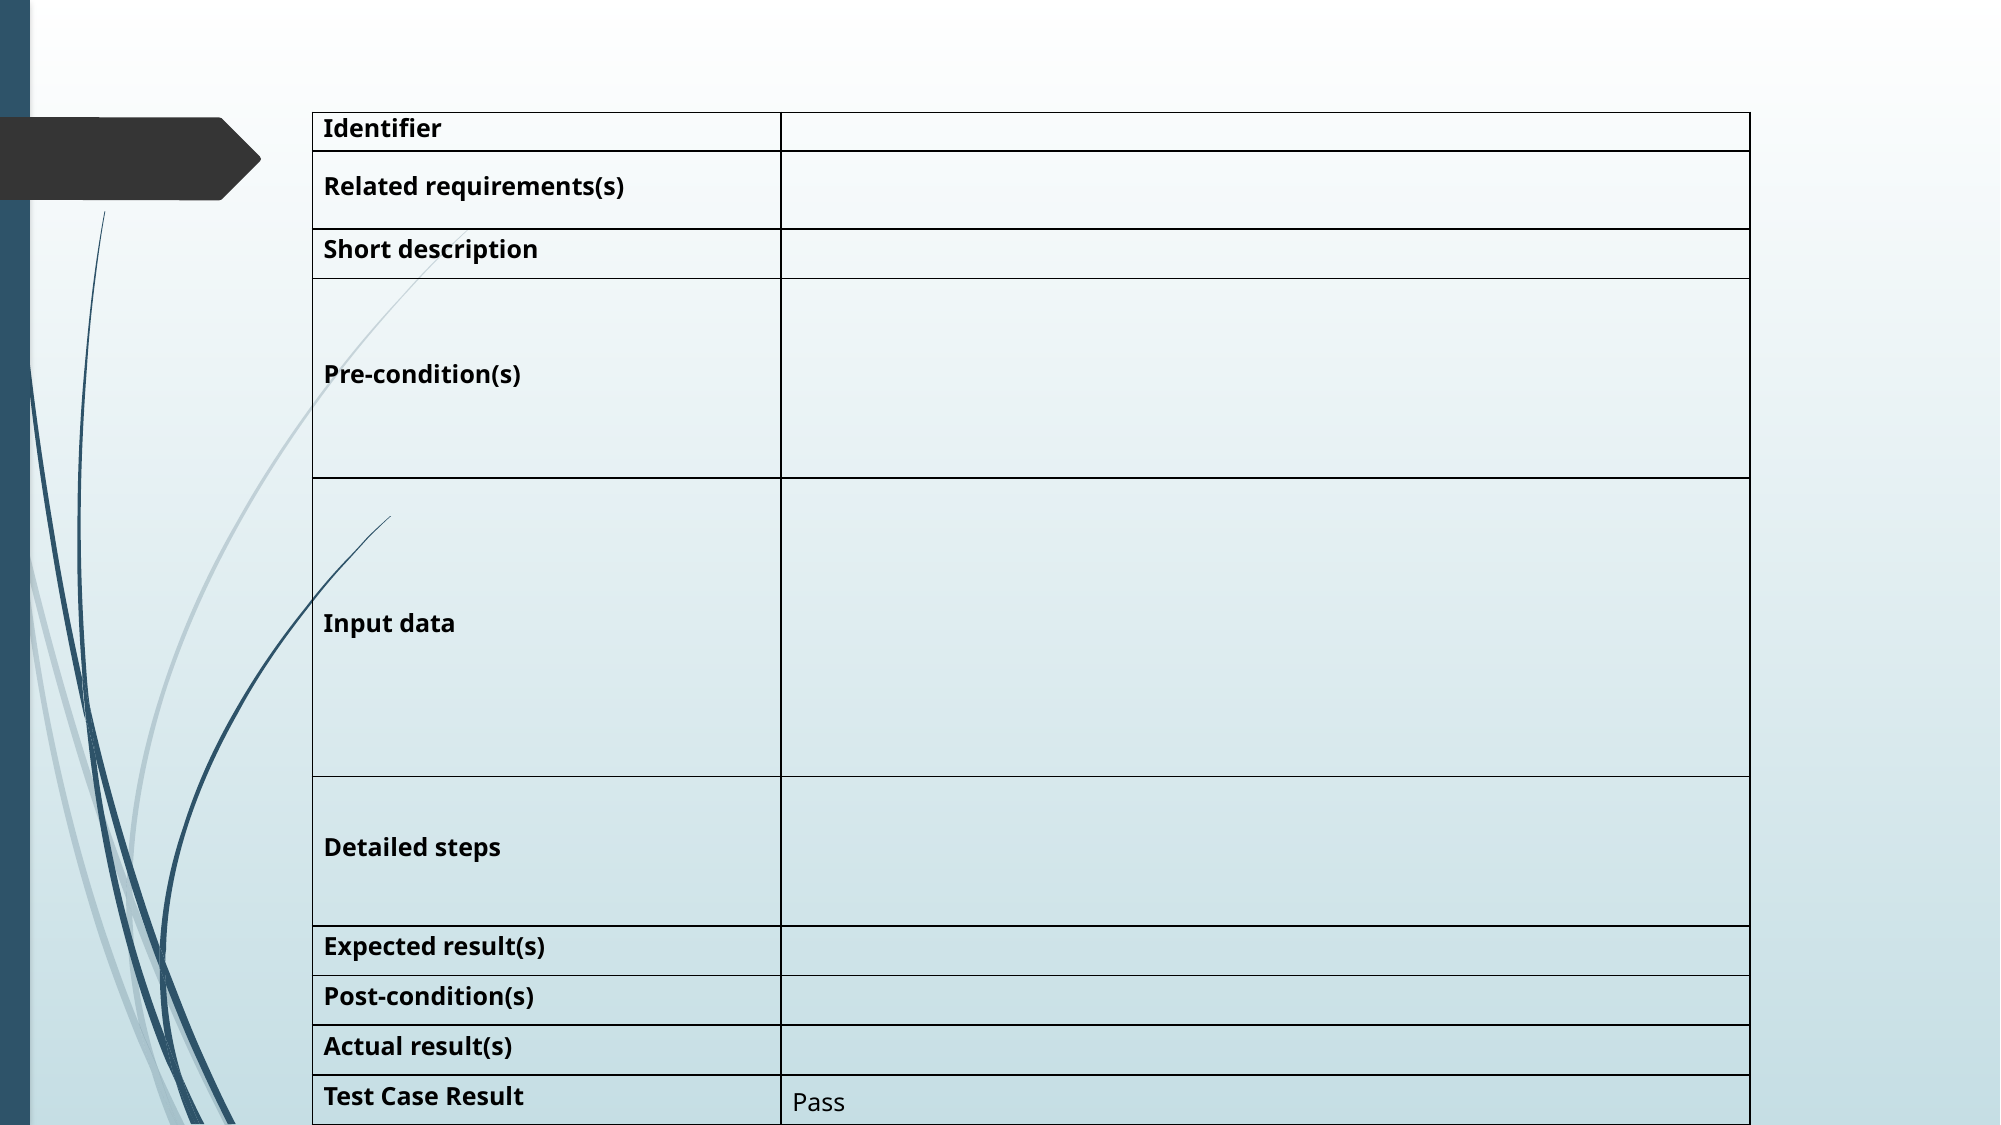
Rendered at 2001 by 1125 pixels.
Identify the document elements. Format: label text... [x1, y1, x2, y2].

table_cell [782, 479, 1749, 776]
table_cell [782, 152, 1749, 228]
table_cell Pass [782, 1076, 1749, 1124]
table_cell [782, 927, 1749, 975]
table_cell Test Case Result [313, 1076, 780, 1124]
table_cell [782, 230, 1749, 278]
table_cell [782, 1026, 1749, 1074]
table_cell Related requirements(s) [313, 152, 780, 228]
table_cell Expected result(s) [313, 927, 780, 975]
table_cell [782, 777, 1749, 925]
table_cell [782, 976, 1749, 1024]
table_cell Detailed steps [313, 777, 780, 925]
table_header [782, 113, 1749, 150]
table_cell Post-condition(s) [313, 976, 780, 1024]
table_cell [782, 279, 1749, 477]
table_cell Pre-condition(s) [313, 279, 780, 477]
table_cell Short description [313, 230, 780, 278]
table_cell Input data [313, 479, 780, 776]
table_header Identifier [313, 113, 780, 150]
table_cell Actual result(s) [313, 1026, 780, 1074]
